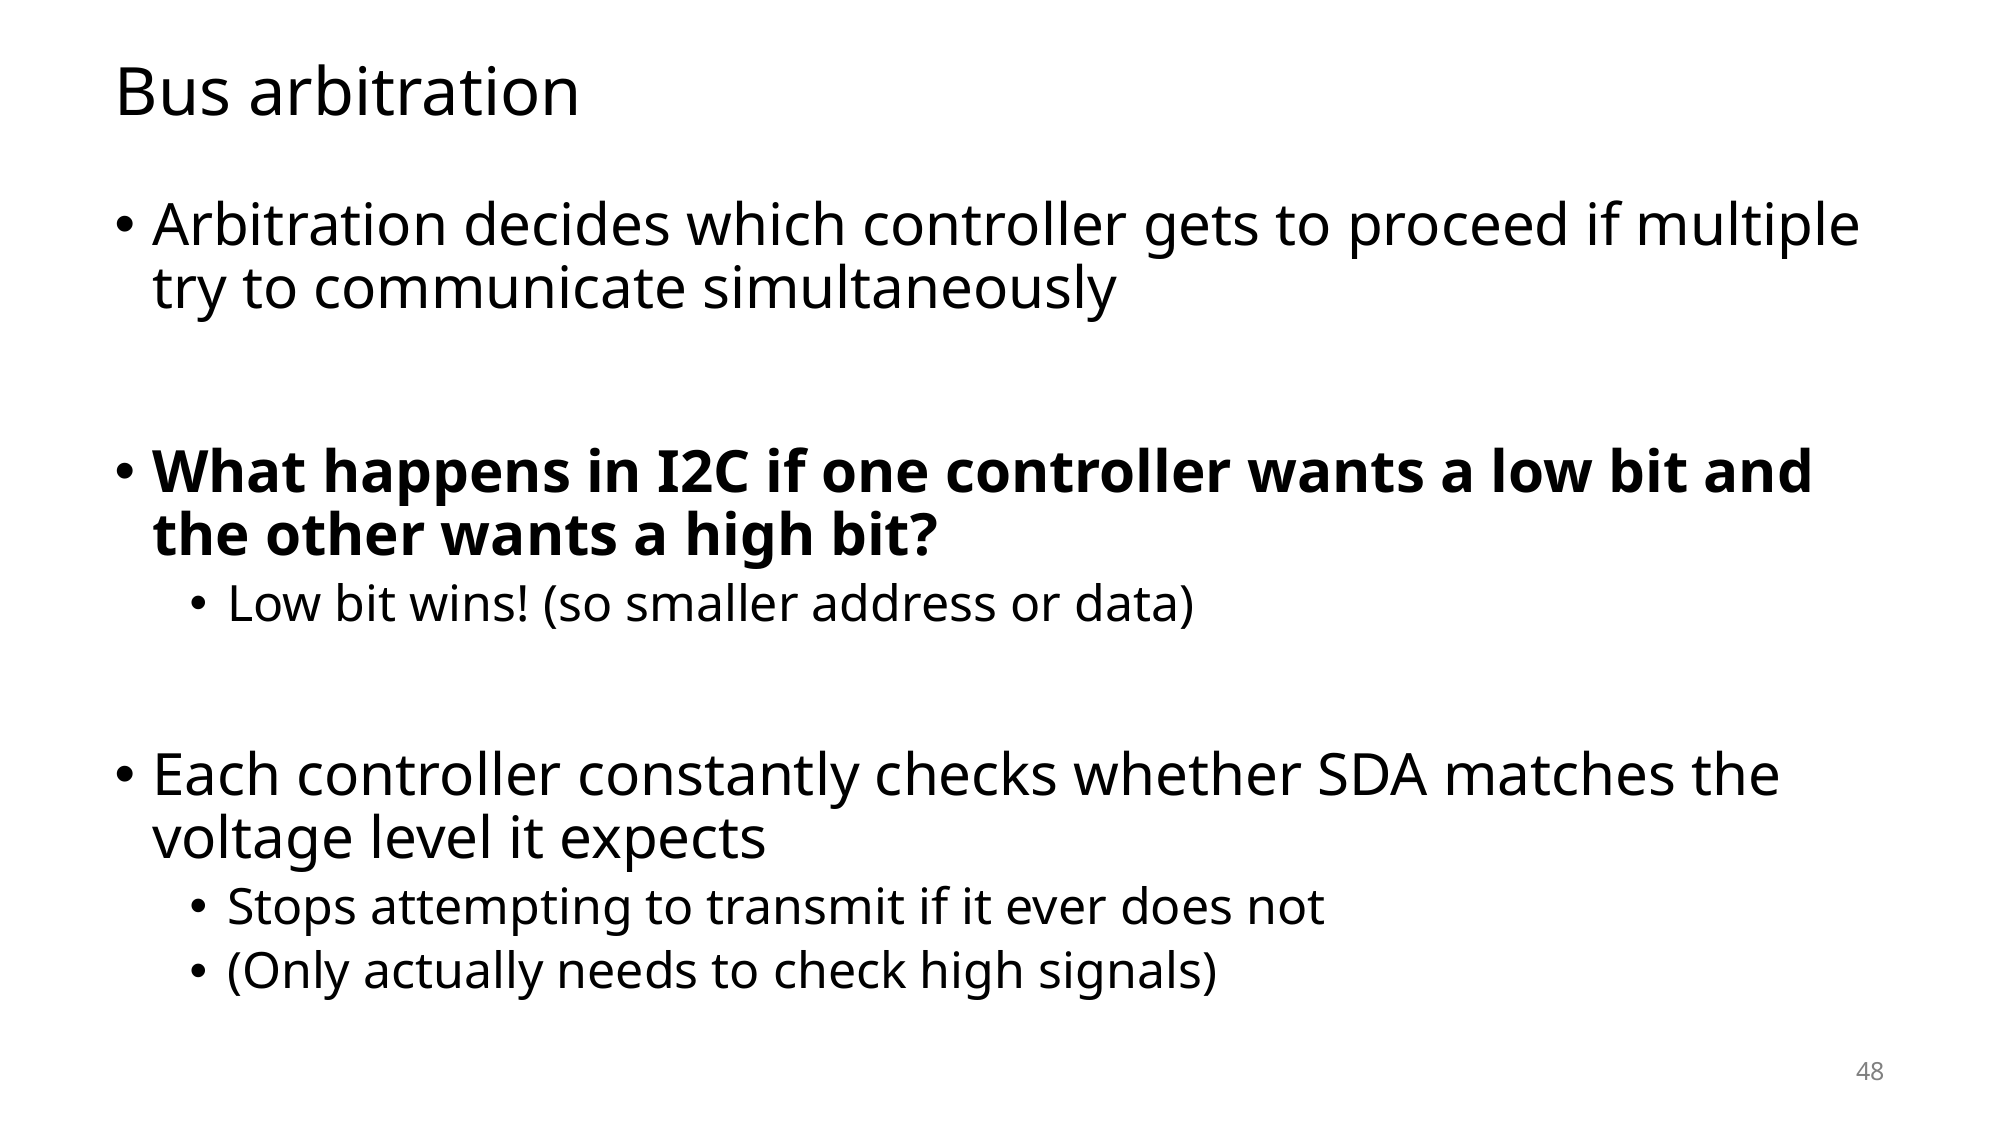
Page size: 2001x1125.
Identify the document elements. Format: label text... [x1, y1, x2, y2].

title Bus arbitration [99, 37, 1900, 150]
list Arbitration decides which controller gets to proceed if multiple try to communicate simultaneously What happens in I2C if one controller wants a low bit and the other wants a high bit? Low bit wins! (so smaller address or data) Each controller constantly checks whether SDA matches the voltage level it expects Stops attempting to transmit if it ever does not (Only actually needs to check high signals) [99, 187, 1900, 1013]
slide_number 48 [1749, 1042, 1900, 1103]
